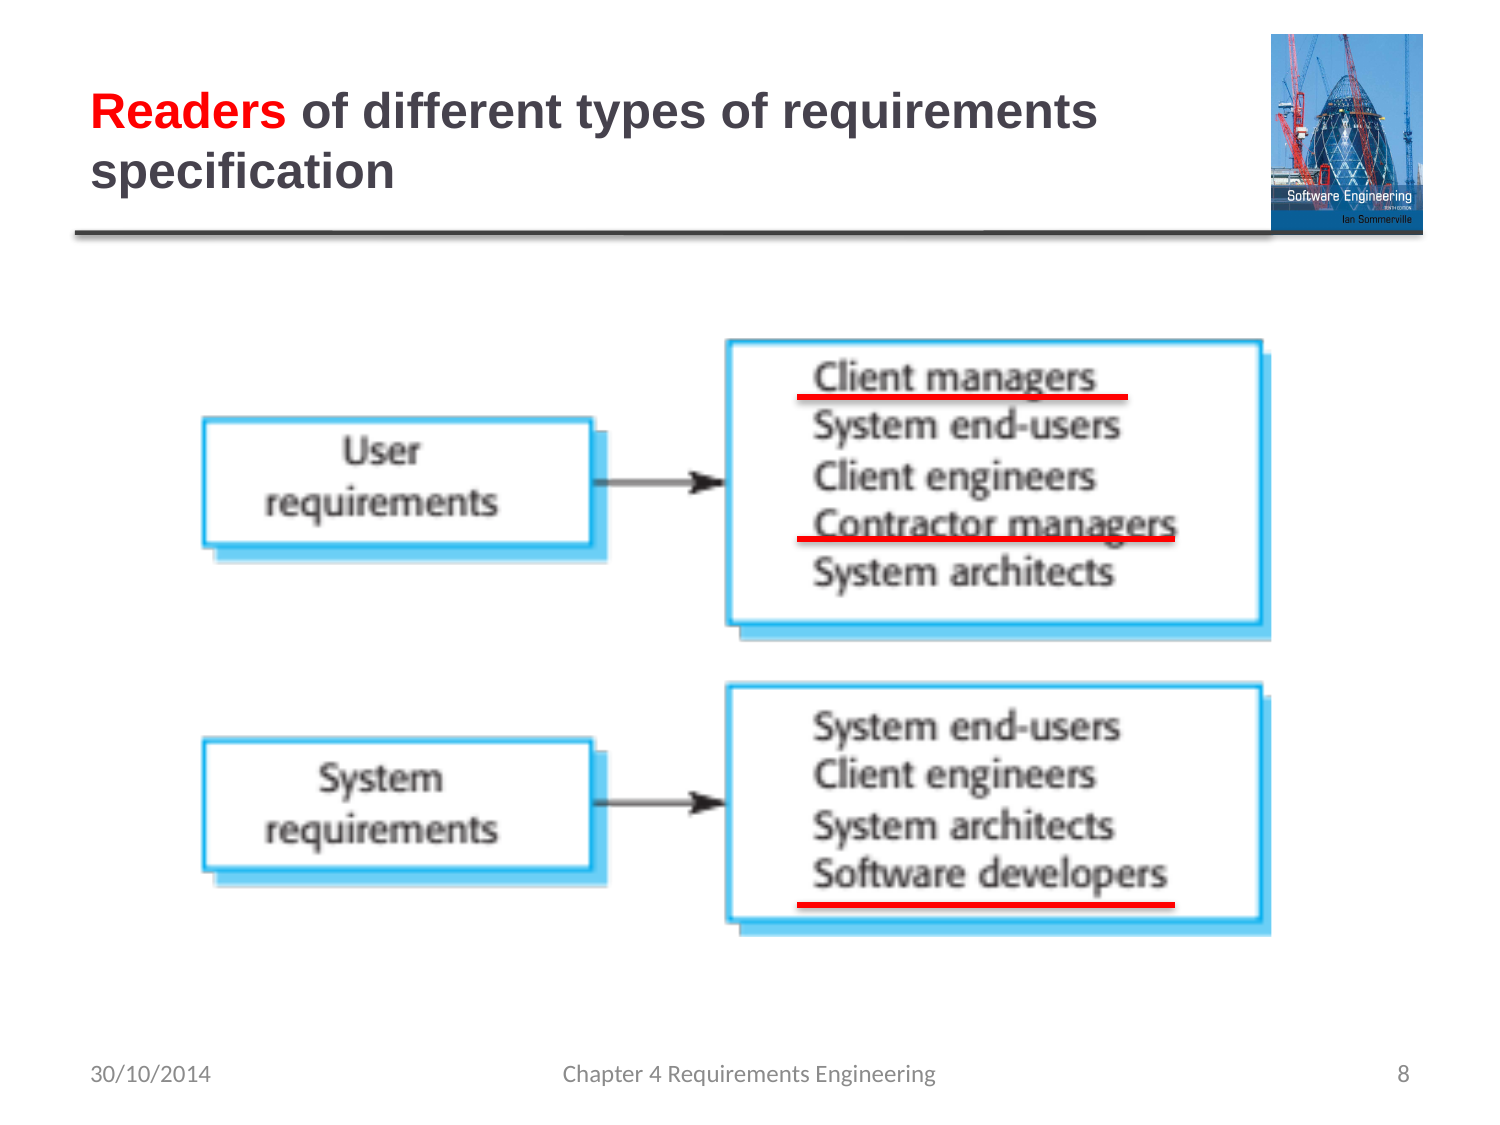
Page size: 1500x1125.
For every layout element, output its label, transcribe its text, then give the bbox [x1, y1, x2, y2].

title Readers of different types of requirements specification [74, 44, 1272, 233]
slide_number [75, 1042, 425, 1103]
picture [199, 337, 1272, 937]
picture [1271, 34, 1423, 230]
slide_number 8 [1074, 1042, 1425, 1103]
footer Chapter 4 Requirements Engineering [512, 1042, 988, 1103]
